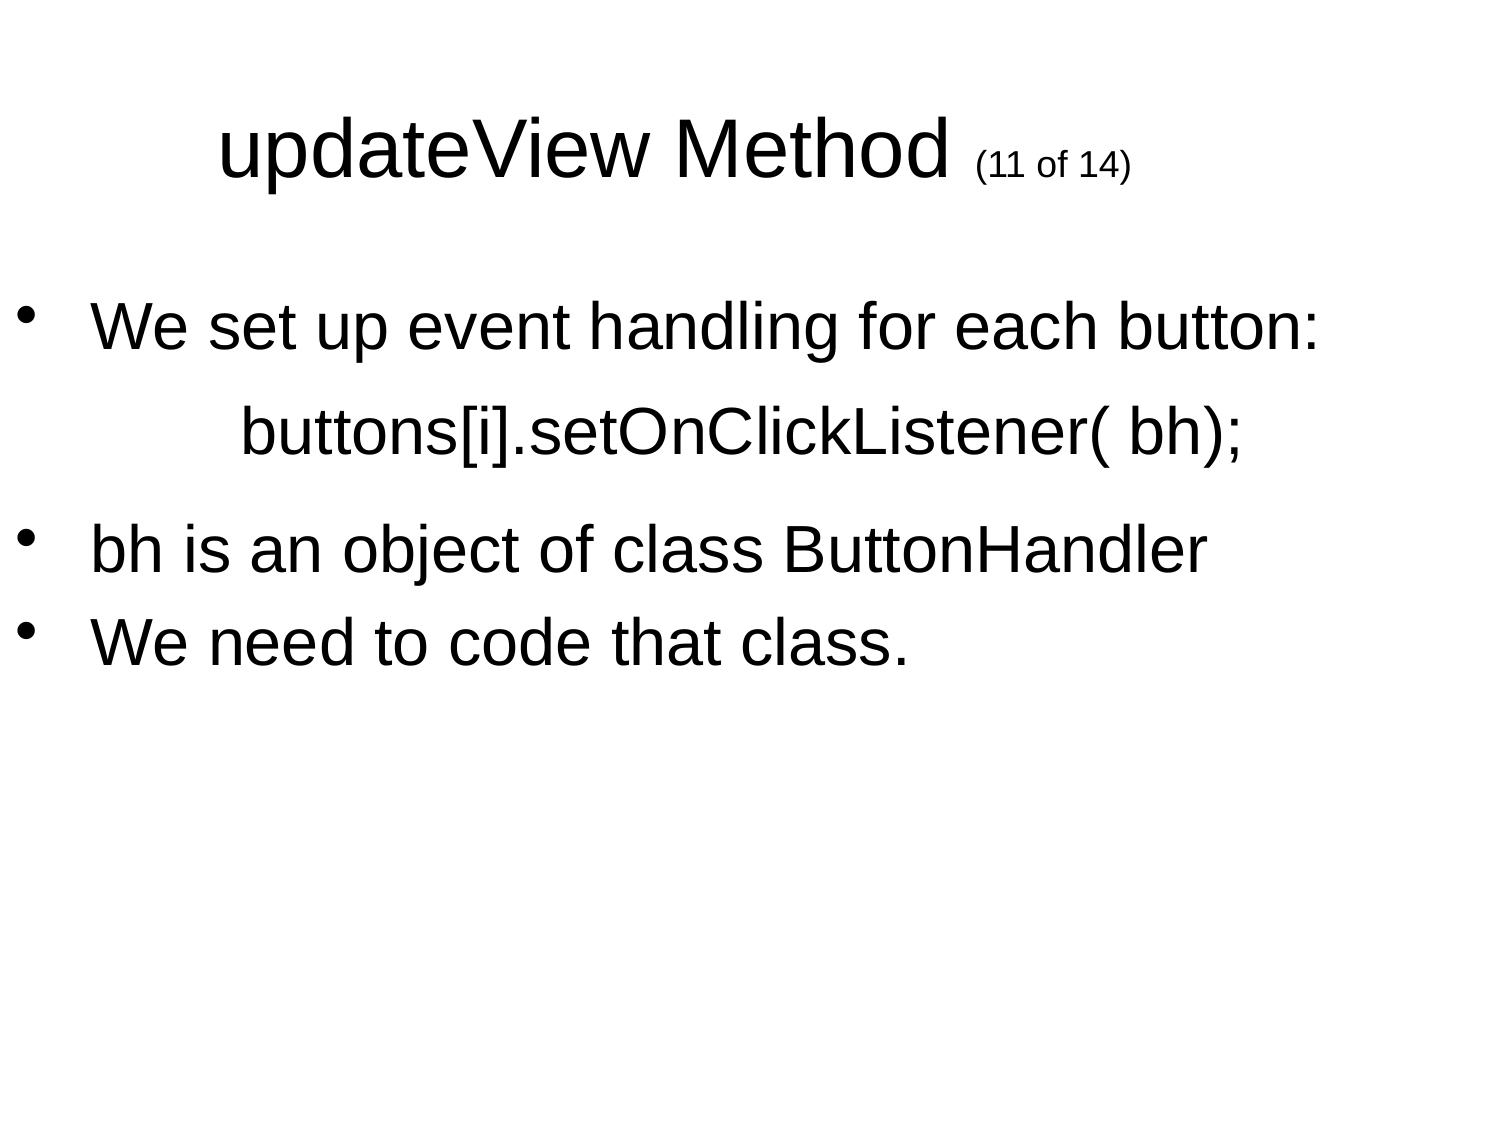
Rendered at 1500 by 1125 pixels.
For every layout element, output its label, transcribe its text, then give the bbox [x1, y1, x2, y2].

list We set up event handling for each button: buttons[i].setOnClickListener( bh); bh is an object of class ButtonHandler We need to code that class. [0, 275, 1350, 950]
title updateView Method (11 of 14) [0, 50, 1350, 238]
